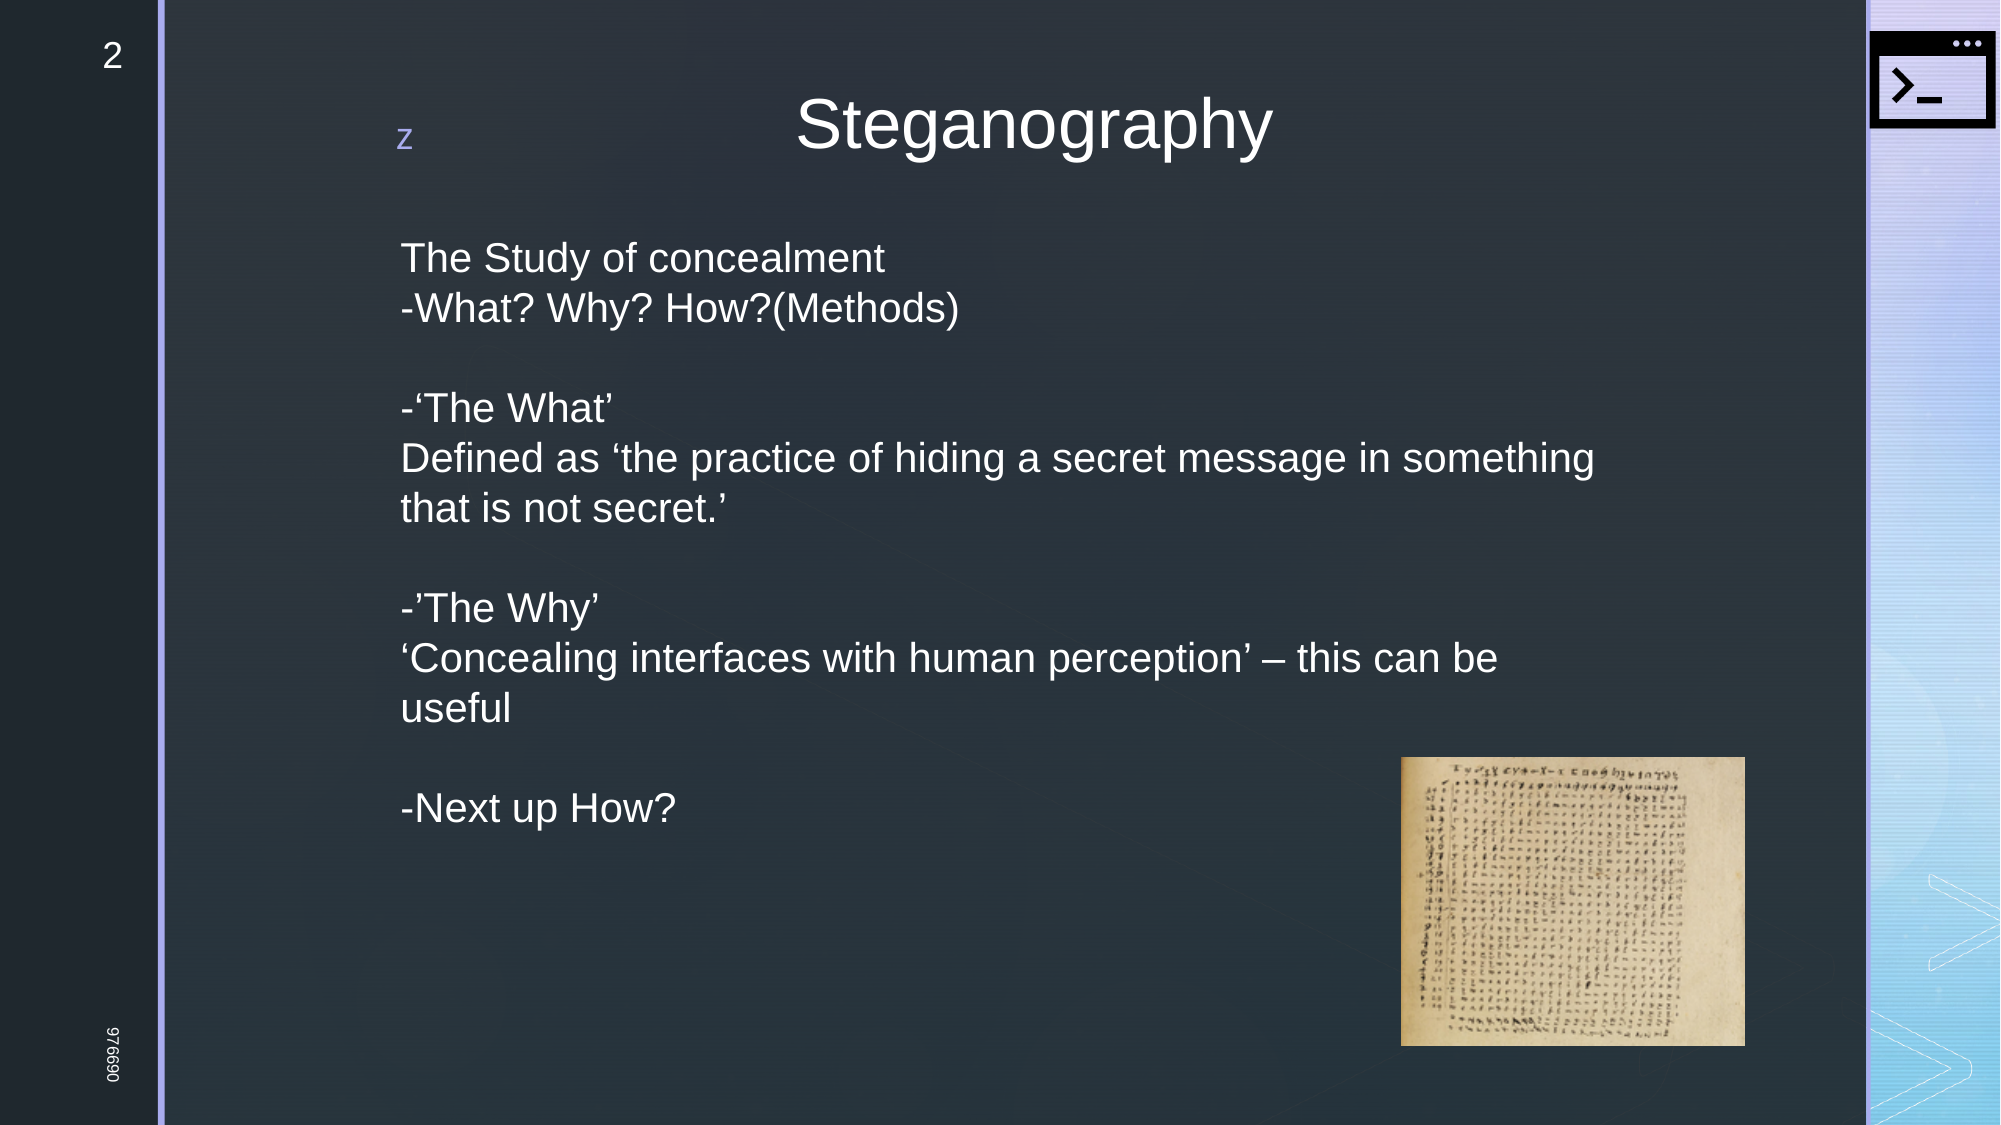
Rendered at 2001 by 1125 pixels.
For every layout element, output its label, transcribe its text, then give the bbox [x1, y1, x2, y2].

picture [1856, 0, 2001, 1125]
footer 976690 [101, 132, 131, 1098]
slide_number 2 [25, 26, 131, 80]
text_box The Study of concealment -What? Why? How?(Methods) -‘The What’ Defined as ‘the practice of hiding a secret message in something that is not secret.’ -’The Why’ ‘Concealing interfaces with human perception’ – this can be useful -Next up How? [385, 223, 1617, 839]
title Steganography [755, 80, 1290, 223]
picture [1400, 757, 1745, 1046]
